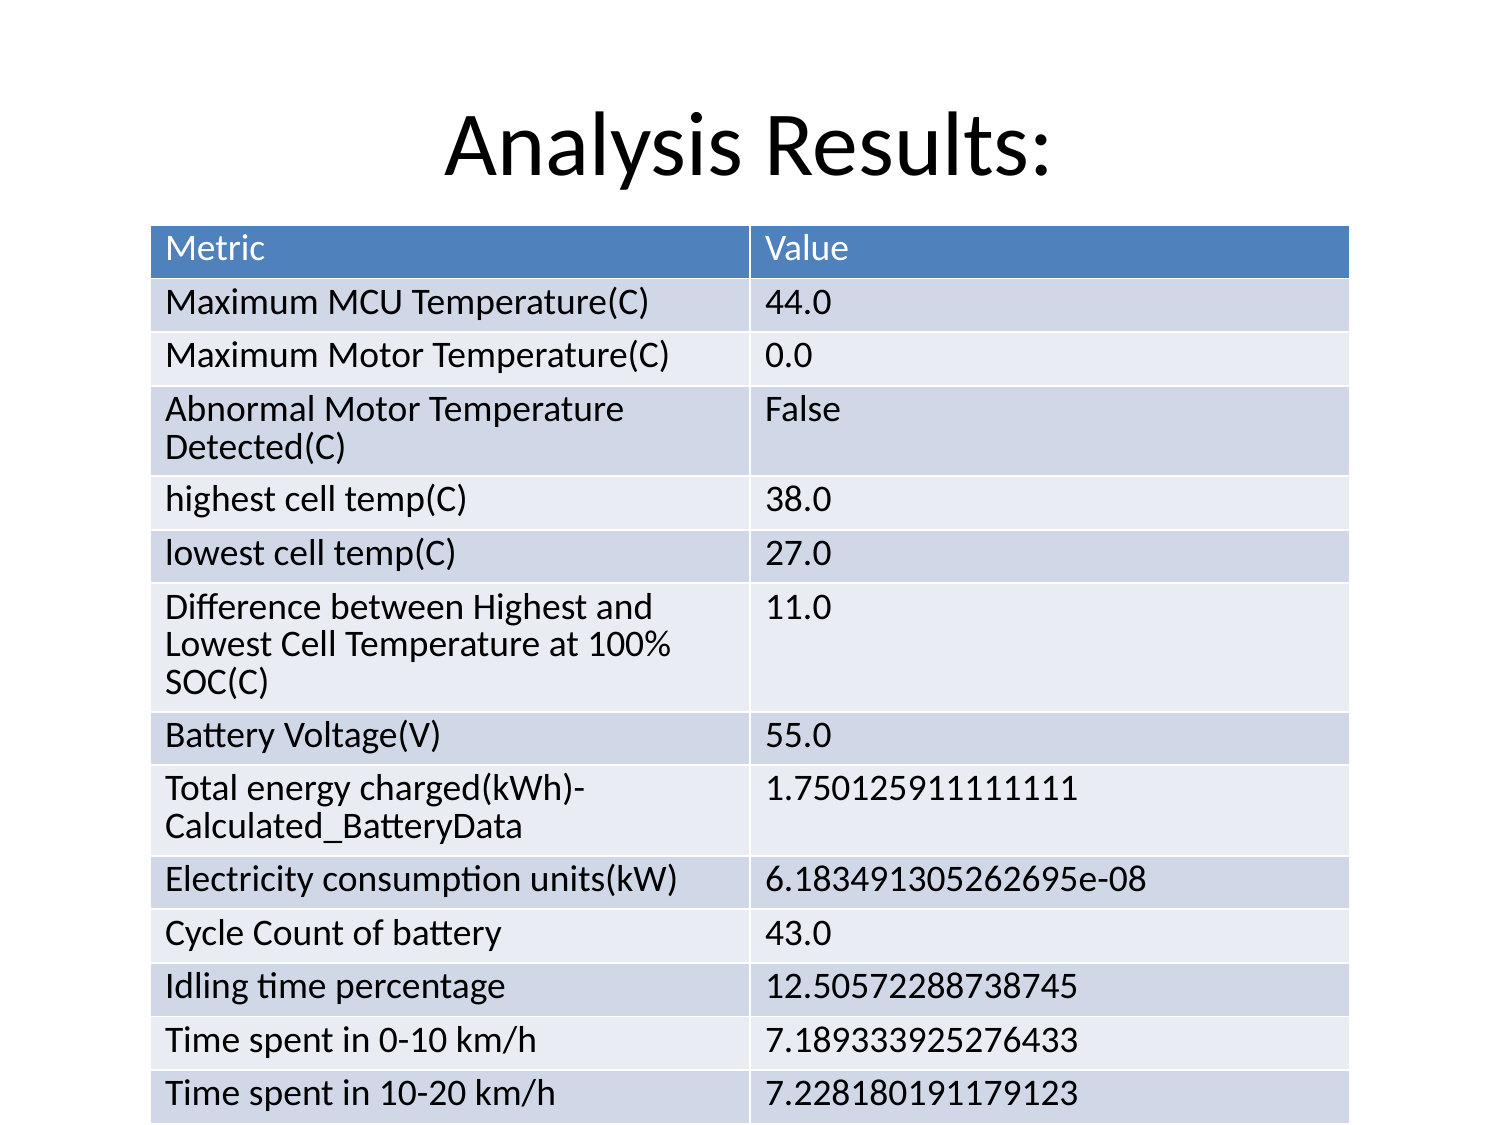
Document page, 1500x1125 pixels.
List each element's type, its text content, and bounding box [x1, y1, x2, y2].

table_cell False [751, 387, 1349, 475]
table_cell 43.0 [751, 910, 1349, 962]
table_cell Battery Voltage(V) [151, 713, 749, 764]
table_cell Difference between Highest and Lowest Cell Temperature at 100% SOC(C) [151, 584, 749, 711]
table_header Metric [151, 226, 749, 278]
title Analysis Results: [75, 45, 1425, 233]
table_cell 7.228180191179123 [751, 1071, 1349, 1123]
table_cell 6.183491305262695e-08 [751, 857, 1349, 908]
table_cell Time spent in 10-20 km/h [151, 1071, 749, 1123]
table_cell Maximum MCU Temperature(C) [151, 279, 749, 331]
table_cell Cycle Count of battery [151, 910, 749, 962]
table_cell highest cell temp(C) [151, 477, 749, 529]
table_cell 55.0 [751, 713, 1349, 764]
table_cell Abnormal Motor Temperature Detected(C) [151, 387, 749, 475]
table_cell 27.0 [751, 531, 1349, 582]
table_cell Maximum Motor Temperature(C) [151, 333, 749, 385]
table_header Value [751, 226, 1349, 278]
table_cell Idling time percentage [151, 964, 749, 1016]
table_cell lowest cell temp(C) [151, 531, 749, 582]
table_cell 38.0 [751, 477, 1349, 529]
table_cell Total energy charged(kWh)- Calculated_BatteryData [151, 766, 749, 855]
table_cell 44.0 [751, 279, 1349, 331]
table_cell 0.0 [751, 333, 1349, 385]
table_cell 11.0 [751, 584, 1349, 711]
table_cell 1.750125911111111 [751, 766, 1349, 855]
table_cell 12.50572288738745 [751, 964, 1349, 1016]
table_cell 7.189333925276433 [751, 1017, 1349, 1069]
table_cell Electricity consumption units(kW) [151, 857, 749, 908]
table_cell Time spent in 0-10 km/h [151, 1017, 749, 1069]
